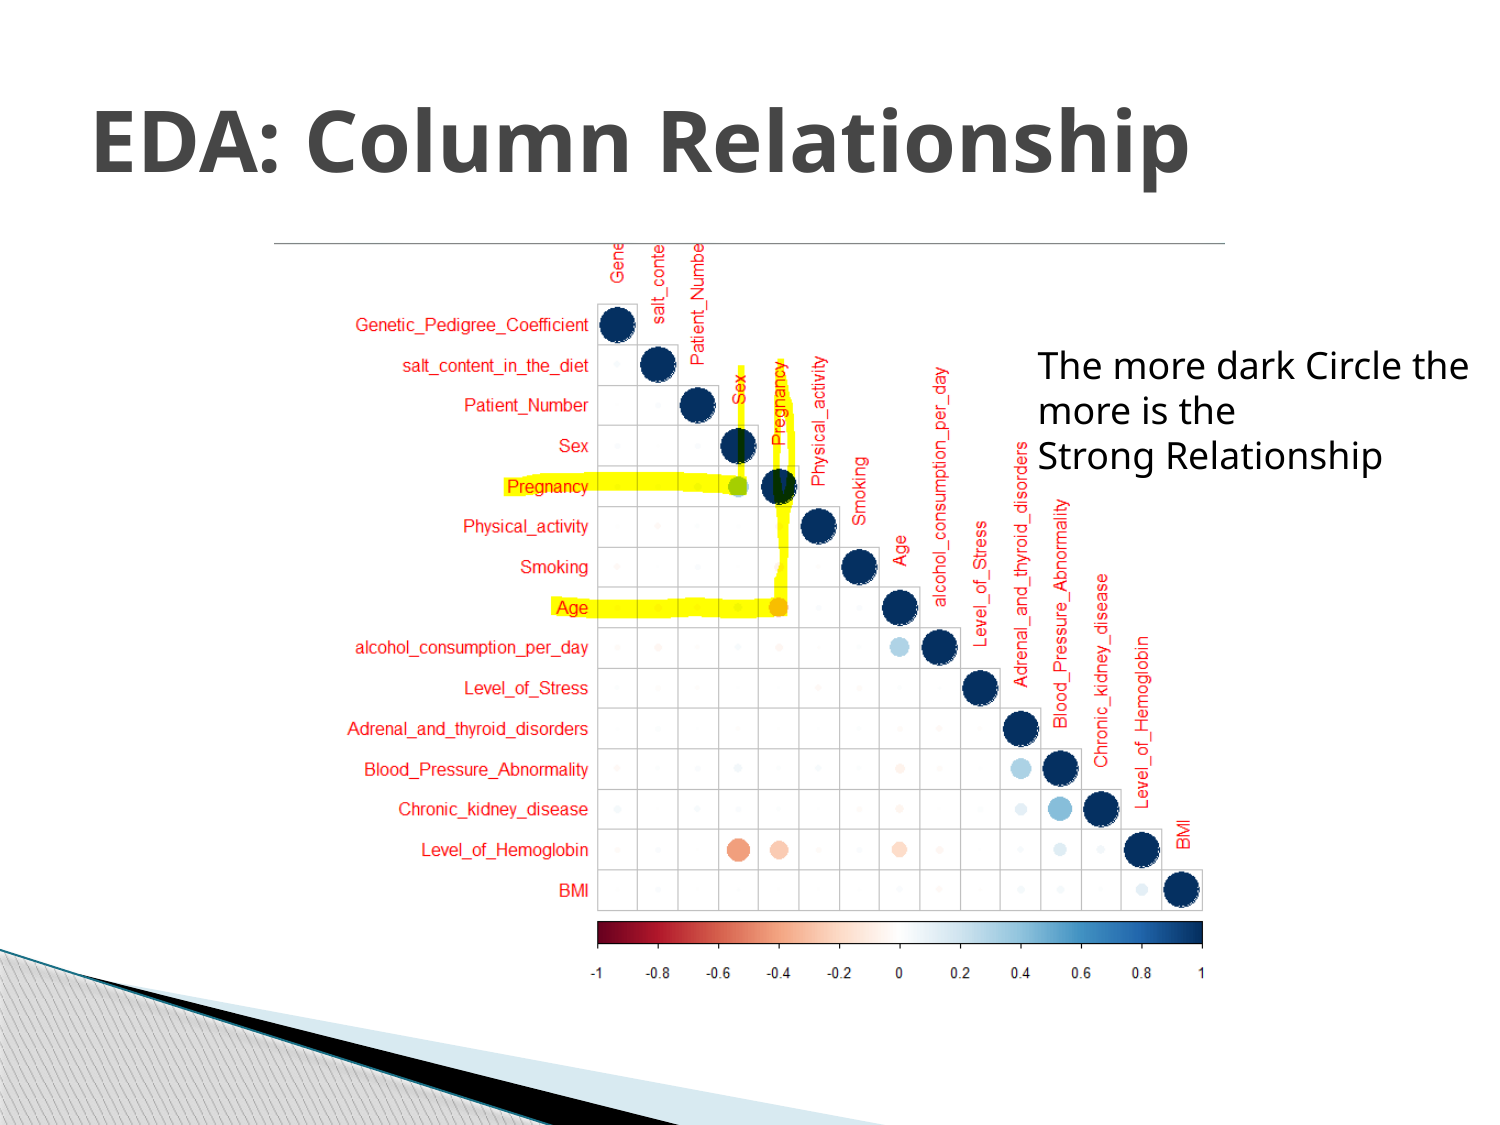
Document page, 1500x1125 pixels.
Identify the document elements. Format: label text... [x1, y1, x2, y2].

text_box The more dark Circle the more is the Strong Relationship [1231, 334, 1495, 485]
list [274, 242, 1226, 986]
title EDA: Column Relationship [75, 45, 1425, 233]
